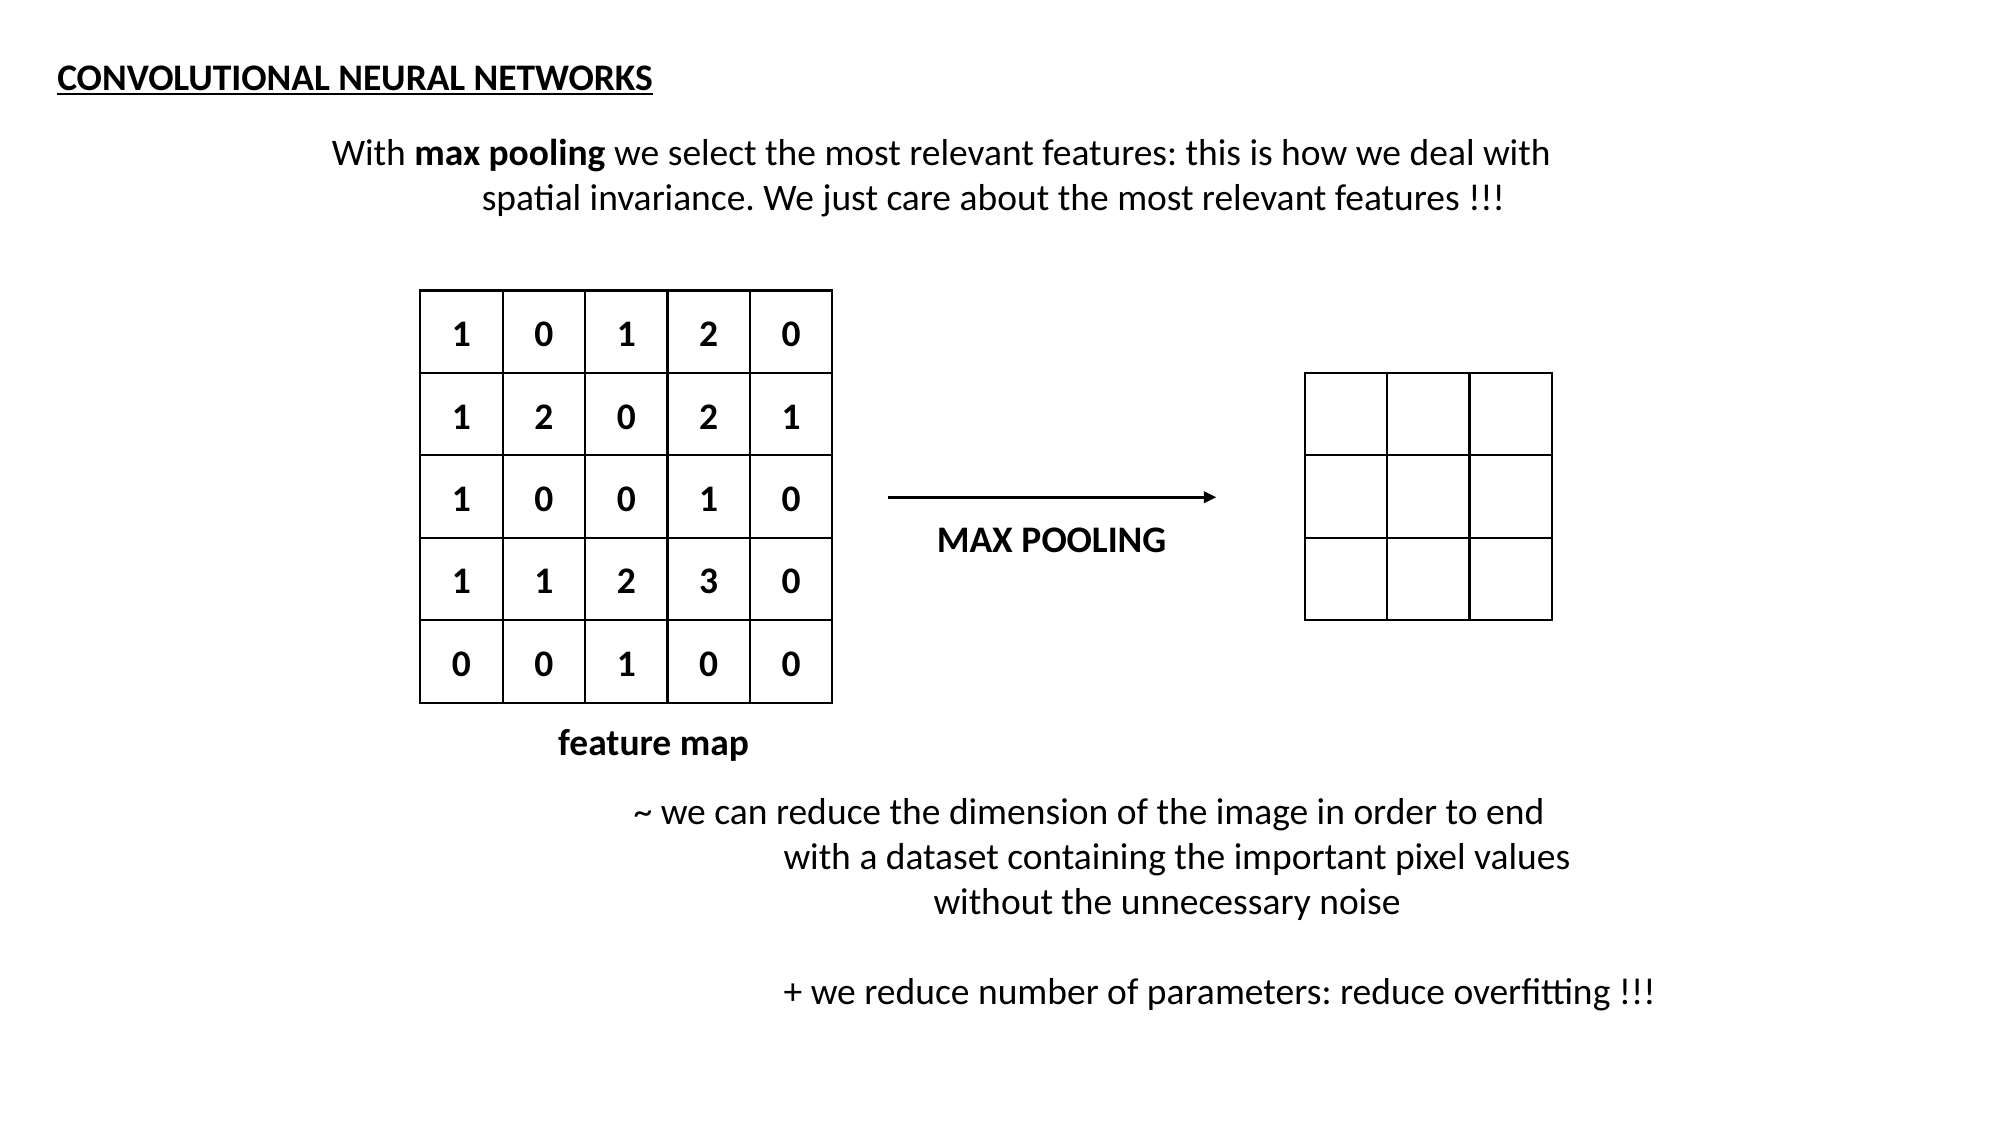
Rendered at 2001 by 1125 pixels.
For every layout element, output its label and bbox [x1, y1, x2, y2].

text_box [317, 120, 1567, 226]
text_box [42, 45, 669, 105]
text_box [468, 779, 1672, 1020]
text_box [543, 710, 765, 771]
text_box [1304, 372, 1553, 621]
text_box [922, 507, 1182, 568]
text_box [419, 289, 833, 704]
